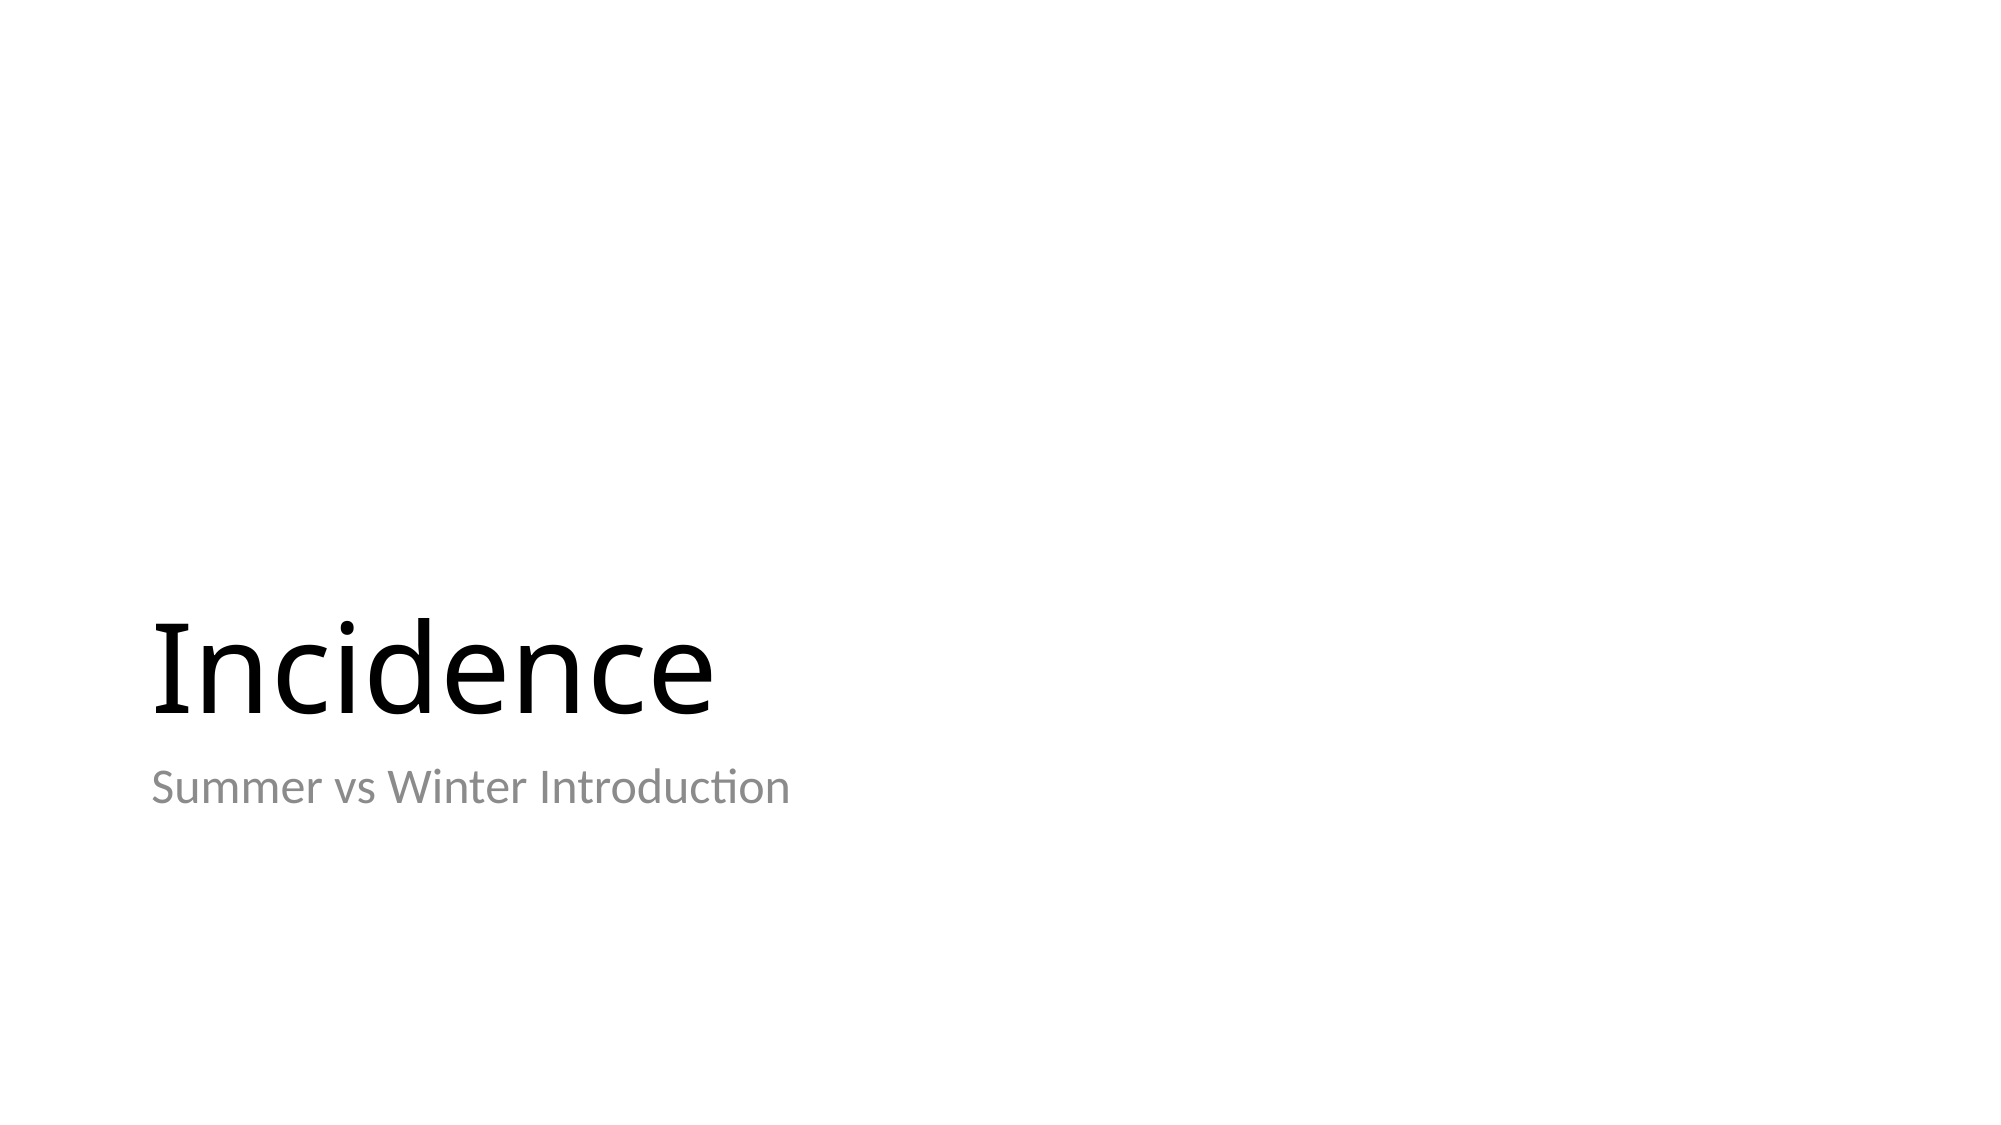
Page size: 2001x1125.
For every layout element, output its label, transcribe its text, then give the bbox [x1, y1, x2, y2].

list Summer vs Winter Introduction [136, 752, 1862, 999]
title Incidence [136, 280, 1862, 749]
